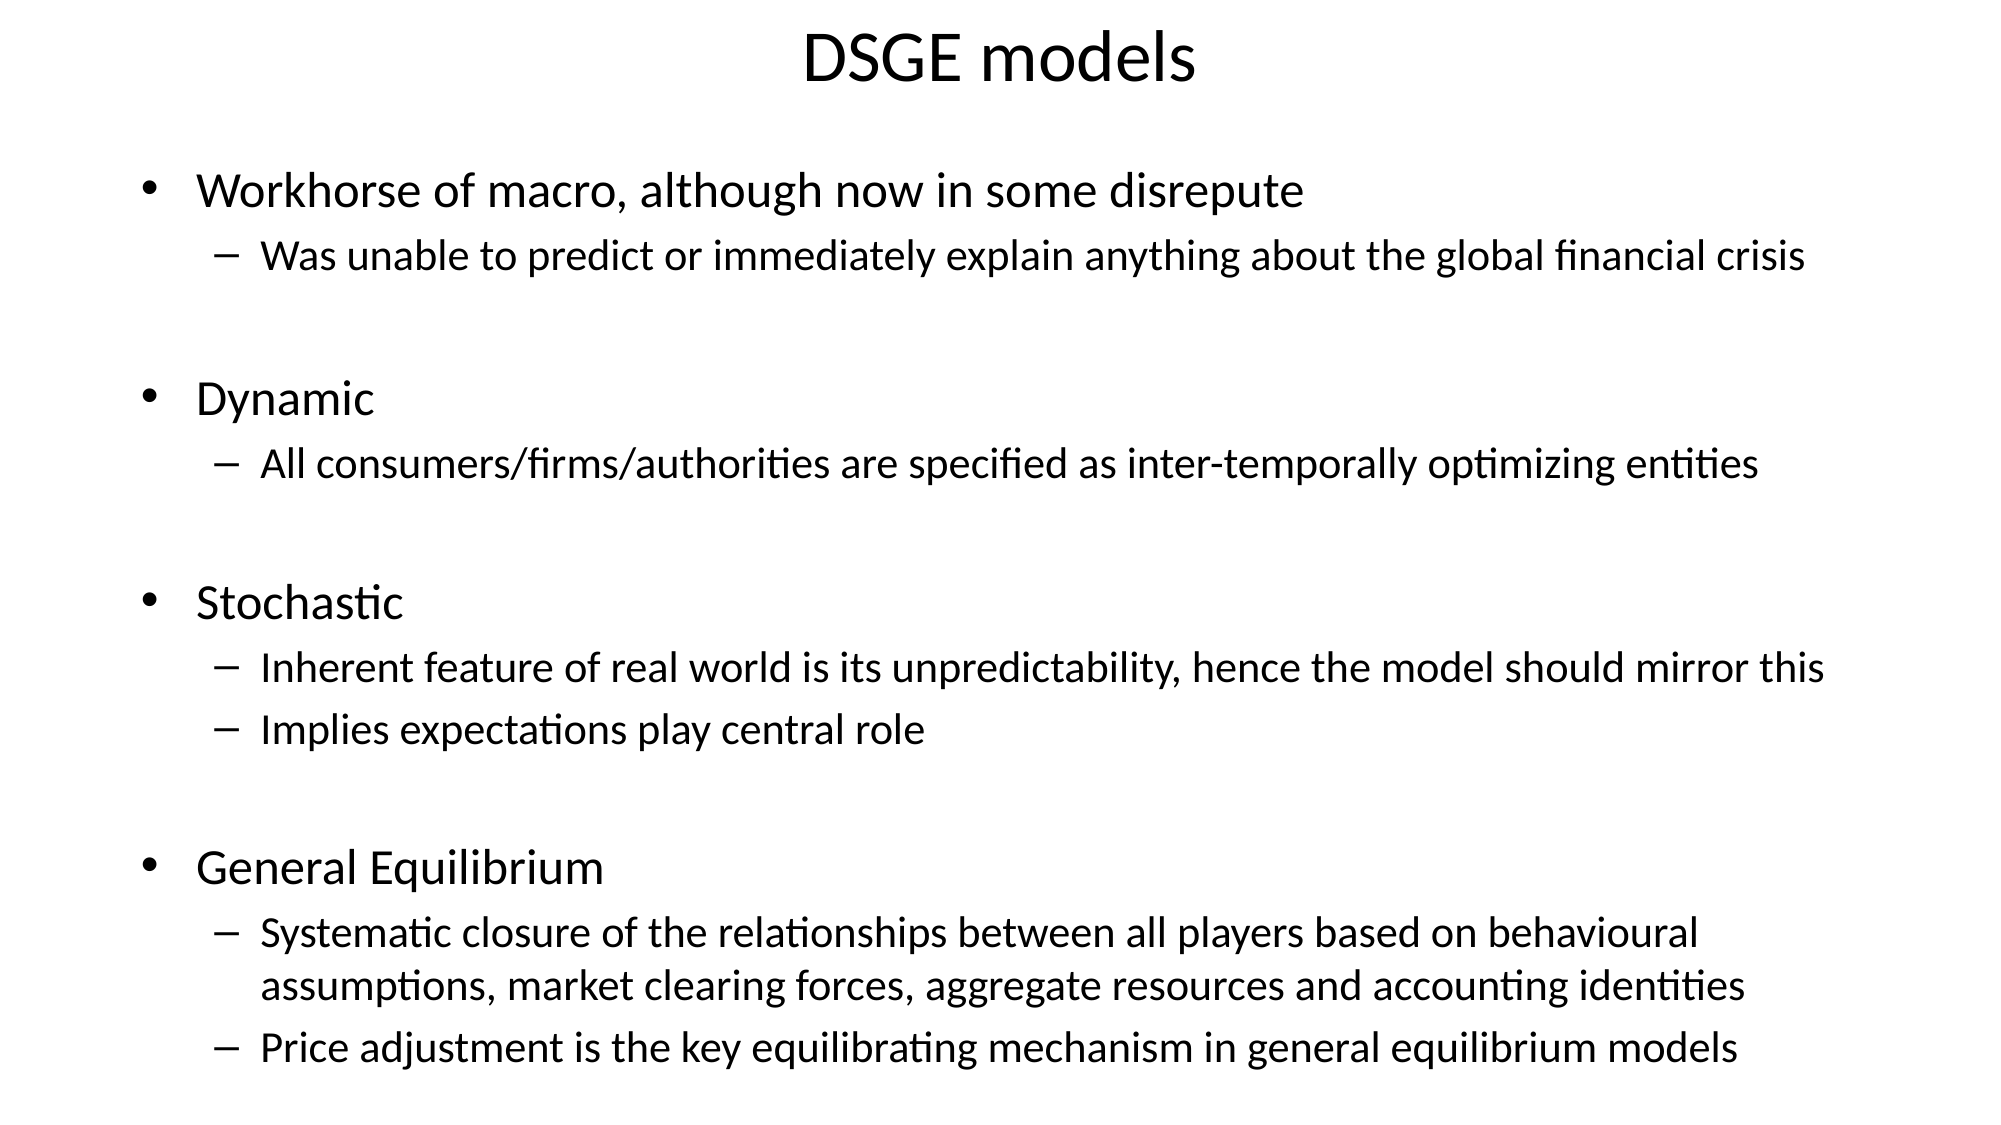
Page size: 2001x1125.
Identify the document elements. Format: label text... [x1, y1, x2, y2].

list Workhorse of macro, although now in some disrepute Was unable to predict or immediately explain anything about the global financial crisis Dynamic All consumers/firms/authorities are specified as inter-temporally optimizing entities Stochastic Inherent feature of real world is its unpredictability, hence the model should mirror this Implies expectations play central role General Equilibrium Systematic closure of the relationships between all players based on behavioural assumptions, market clearing forces, aggregate resources and accounting identities Price adjustment is the key equilibrating mechanism in general equilibrium models [125, 149, 1863, 1083]
title DSGE models [99, 0, 1900, 104]
